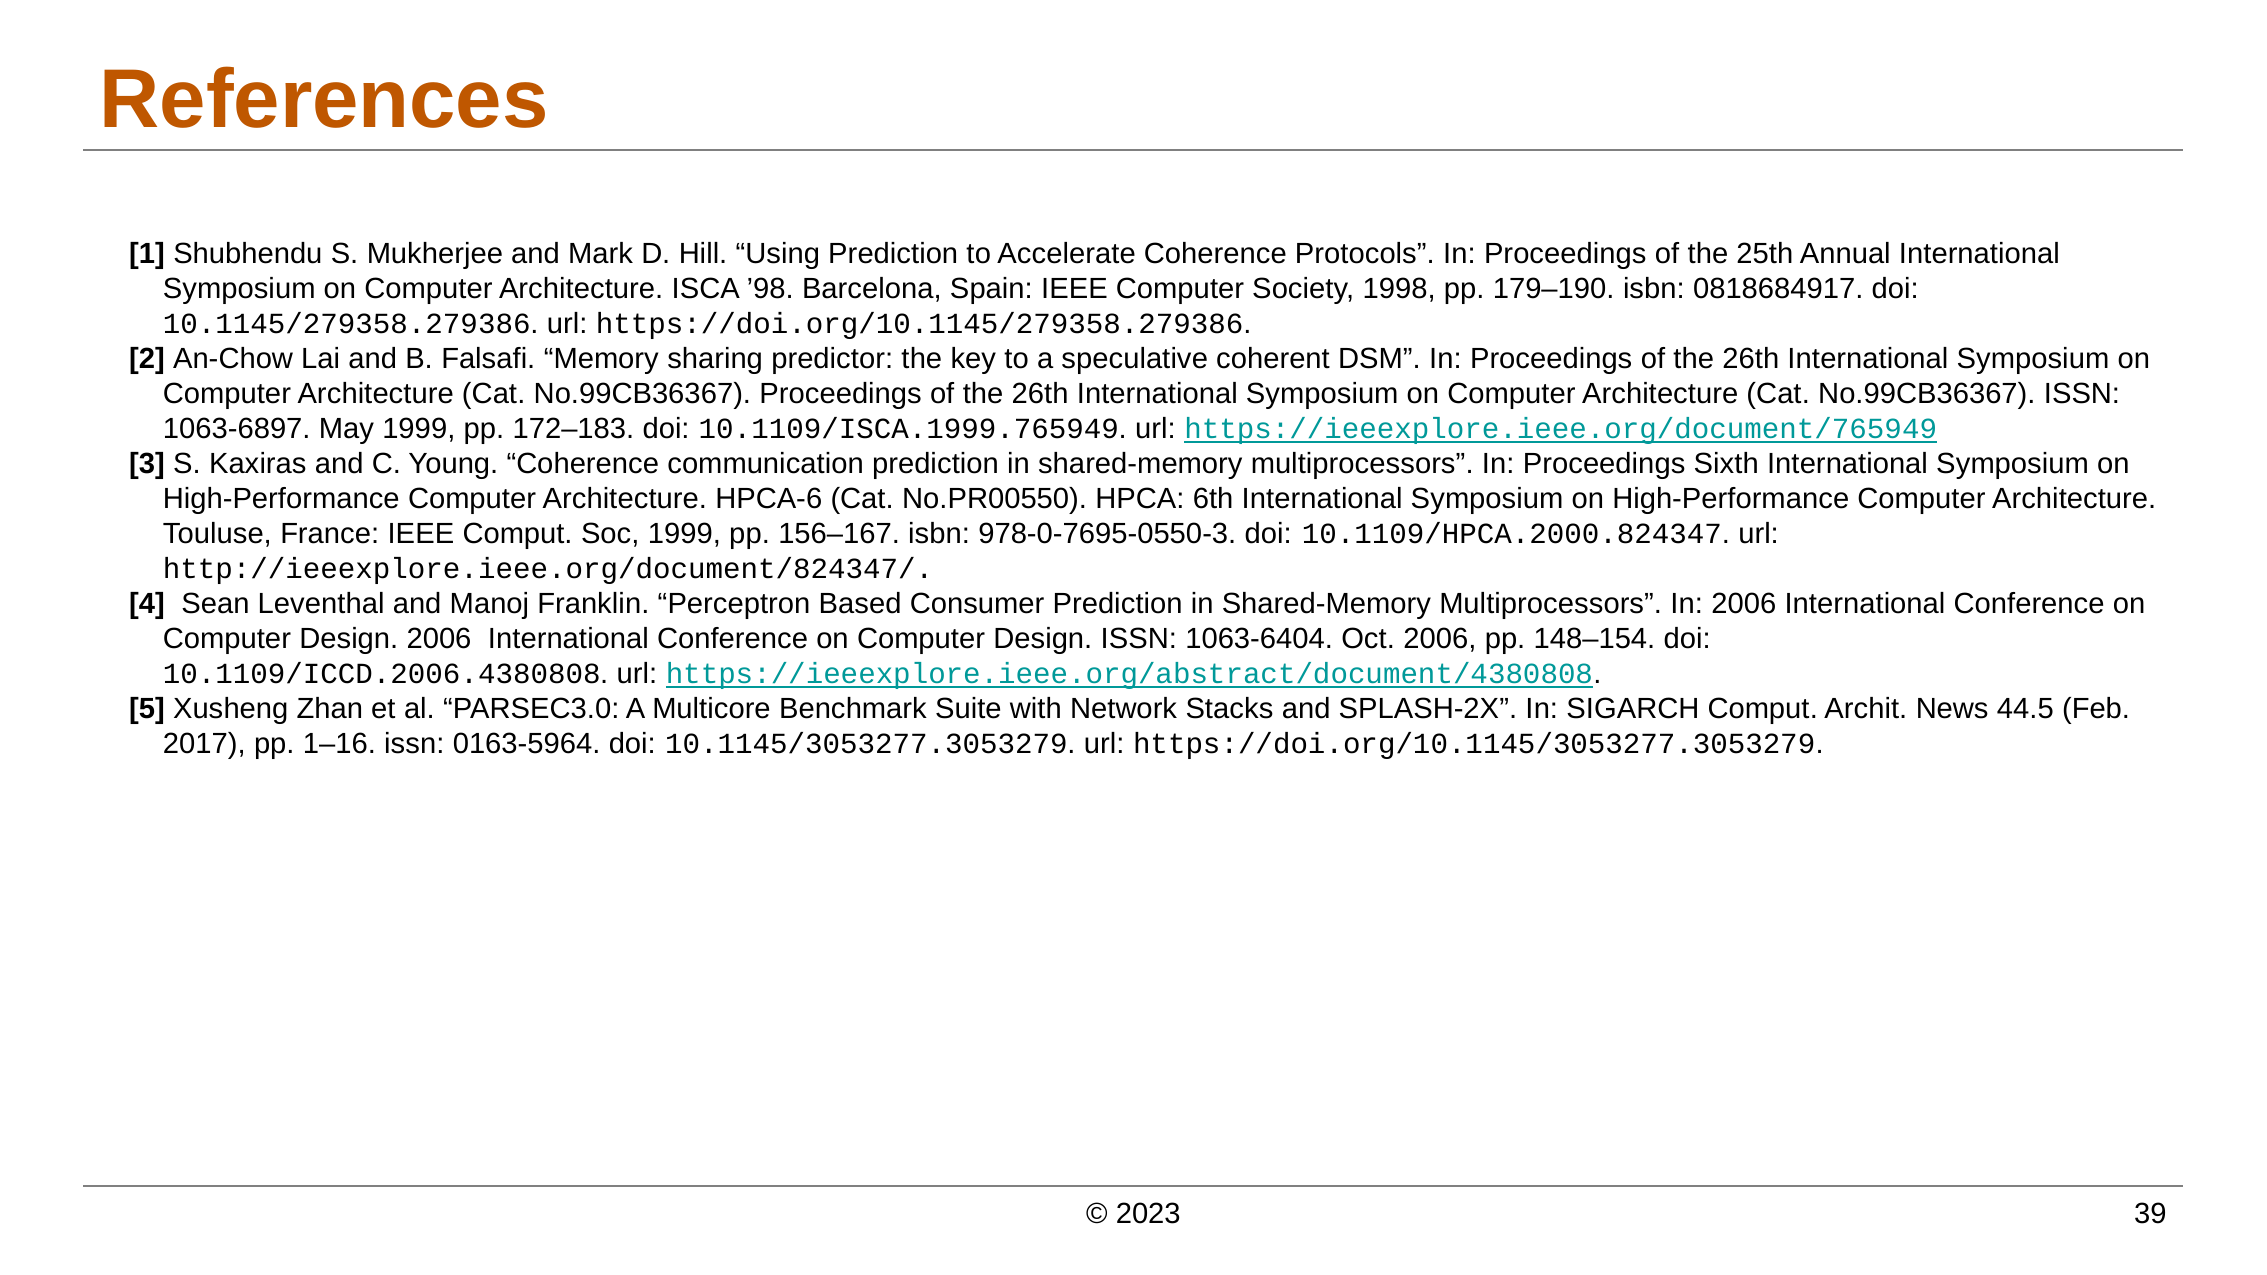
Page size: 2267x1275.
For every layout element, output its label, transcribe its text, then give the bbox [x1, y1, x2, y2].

title References [83, 37, 2184, 150]
list [1] Shubhendu S. Mukherjee and Mark D. Hill. “Using Prediction to Accelerate Coherence Protocols”. In: Proceedings of the 25th Annual International Symposium on Computer Architecture. ISCA ’98. Barcelona, Spain: IEEE Computer Society, 1998, pp. 179–190. isbn: 0818684917. doi: 10.1145/279358.279386. url: https://doi.org/10.1145/279358.279386. [2] An-Chow Lai and B. Falsafi. “Memory sharing predictor: the key to a speculative coherent DSM”. In: Proceedings of the 26th International Symposium on Computer Architecture (Cat. No.99CB36367). Proceedings of the 26th International Symposium on Computer Architecture (Cat. No.99CB36367). ISSN: 1063-6897. May 1999, pp. 172–183. doi: 10.1109/ISCA.1999.765949. url: https://ieeexplore.ieee.org/document/765949 [3] S. Kaxiras and C. Young. “Coherence communication prediction in shared-memory multiprocessors”. In: Proceedings Sixth International Symposium on High-Performance Computer Architecture. HPCA-6 (Cat. No.PR00550). HPCA: 6th International Symposium on High-Performance Computer Architecture. Touluse, France: IEEE Comput. Soc, 1999, pp. 156–167. isbn: 978-0-7695-0550-3. doi: 10.1109/HPCA.2000.824347. url: http://ieeexplore.ieee.org/document/824347/. [4] Sean Leventhal and Manoj Franklin. “Perceptron Based Consumer Prediction in Shared-Memory Multiprocessors”. In: 2006 International Conference on Computer Design. 2006 International Conference on Computer Design. ISSN: 1063-6404. Oct. 2006, pp. 148–154. doi: 10.1109/ICCD.2006.4380808. url: https://ieeexplore.ieee.org/abstract/document/4380808. [5] Xusheng Zhan et al. “PARSEC3.0: A Multicore Benchmark Suite with Network Stacks and SPLASH-2X”. In: SIGARCH Comput. Archit. News 44.5 (Feb. 2017), pp. 1–16. issn: 0163-5964. doi: 10.1145/3053277.3053279. url: https://doi.org/10.1145/3053277.3053279. [83, 226, 2184, 1091]
footer © 2023 [774, 1186, 1493, 1250]
slide_number ‹#› [1654, 1186, 2184, 1250]
